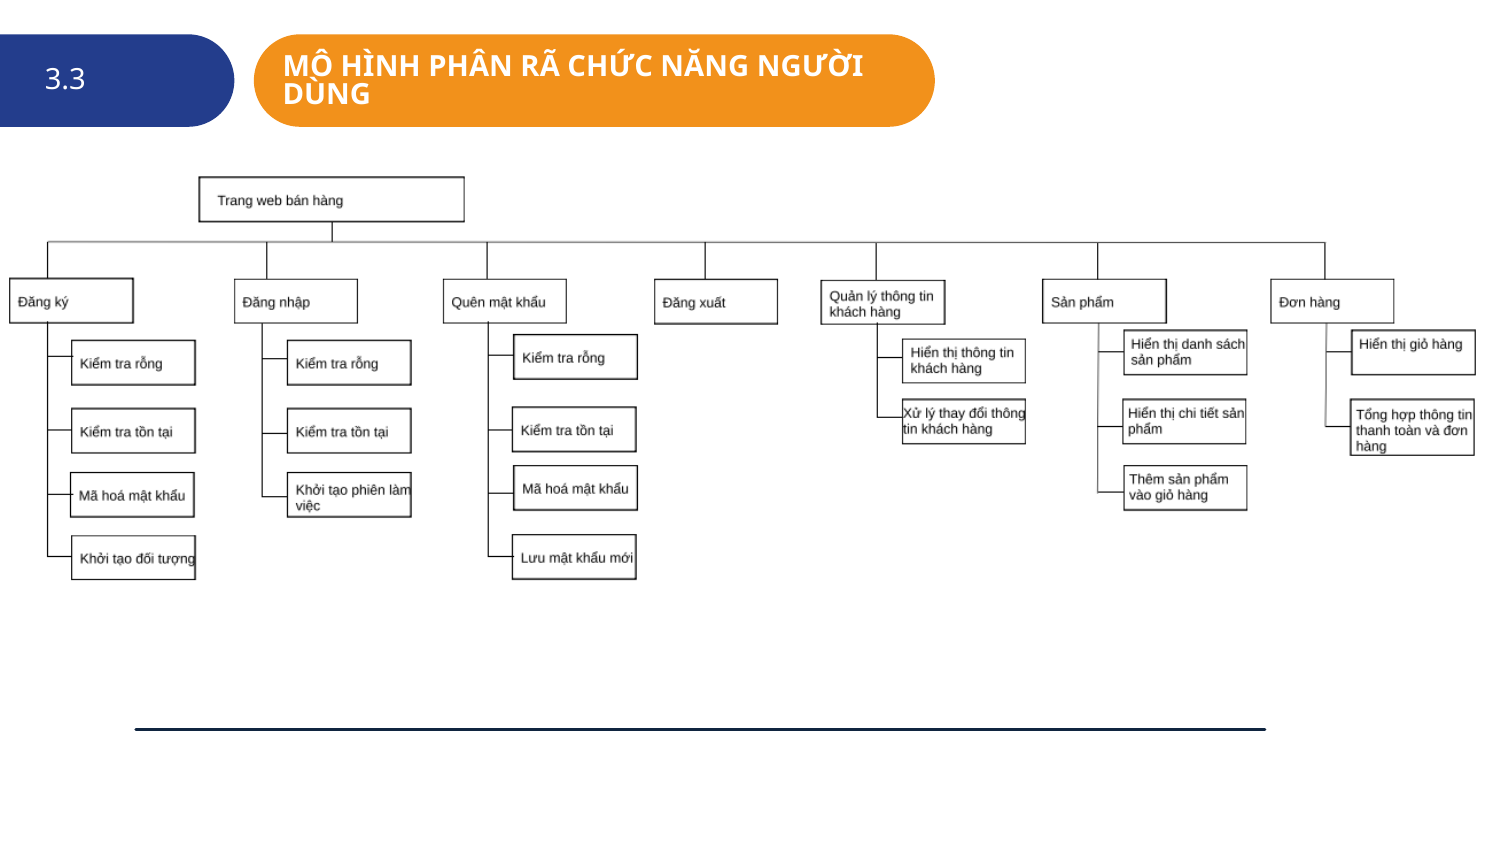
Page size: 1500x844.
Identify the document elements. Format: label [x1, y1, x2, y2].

picture [0, 173, 1500, 671]
text_box [0, 34, 936, 127]
